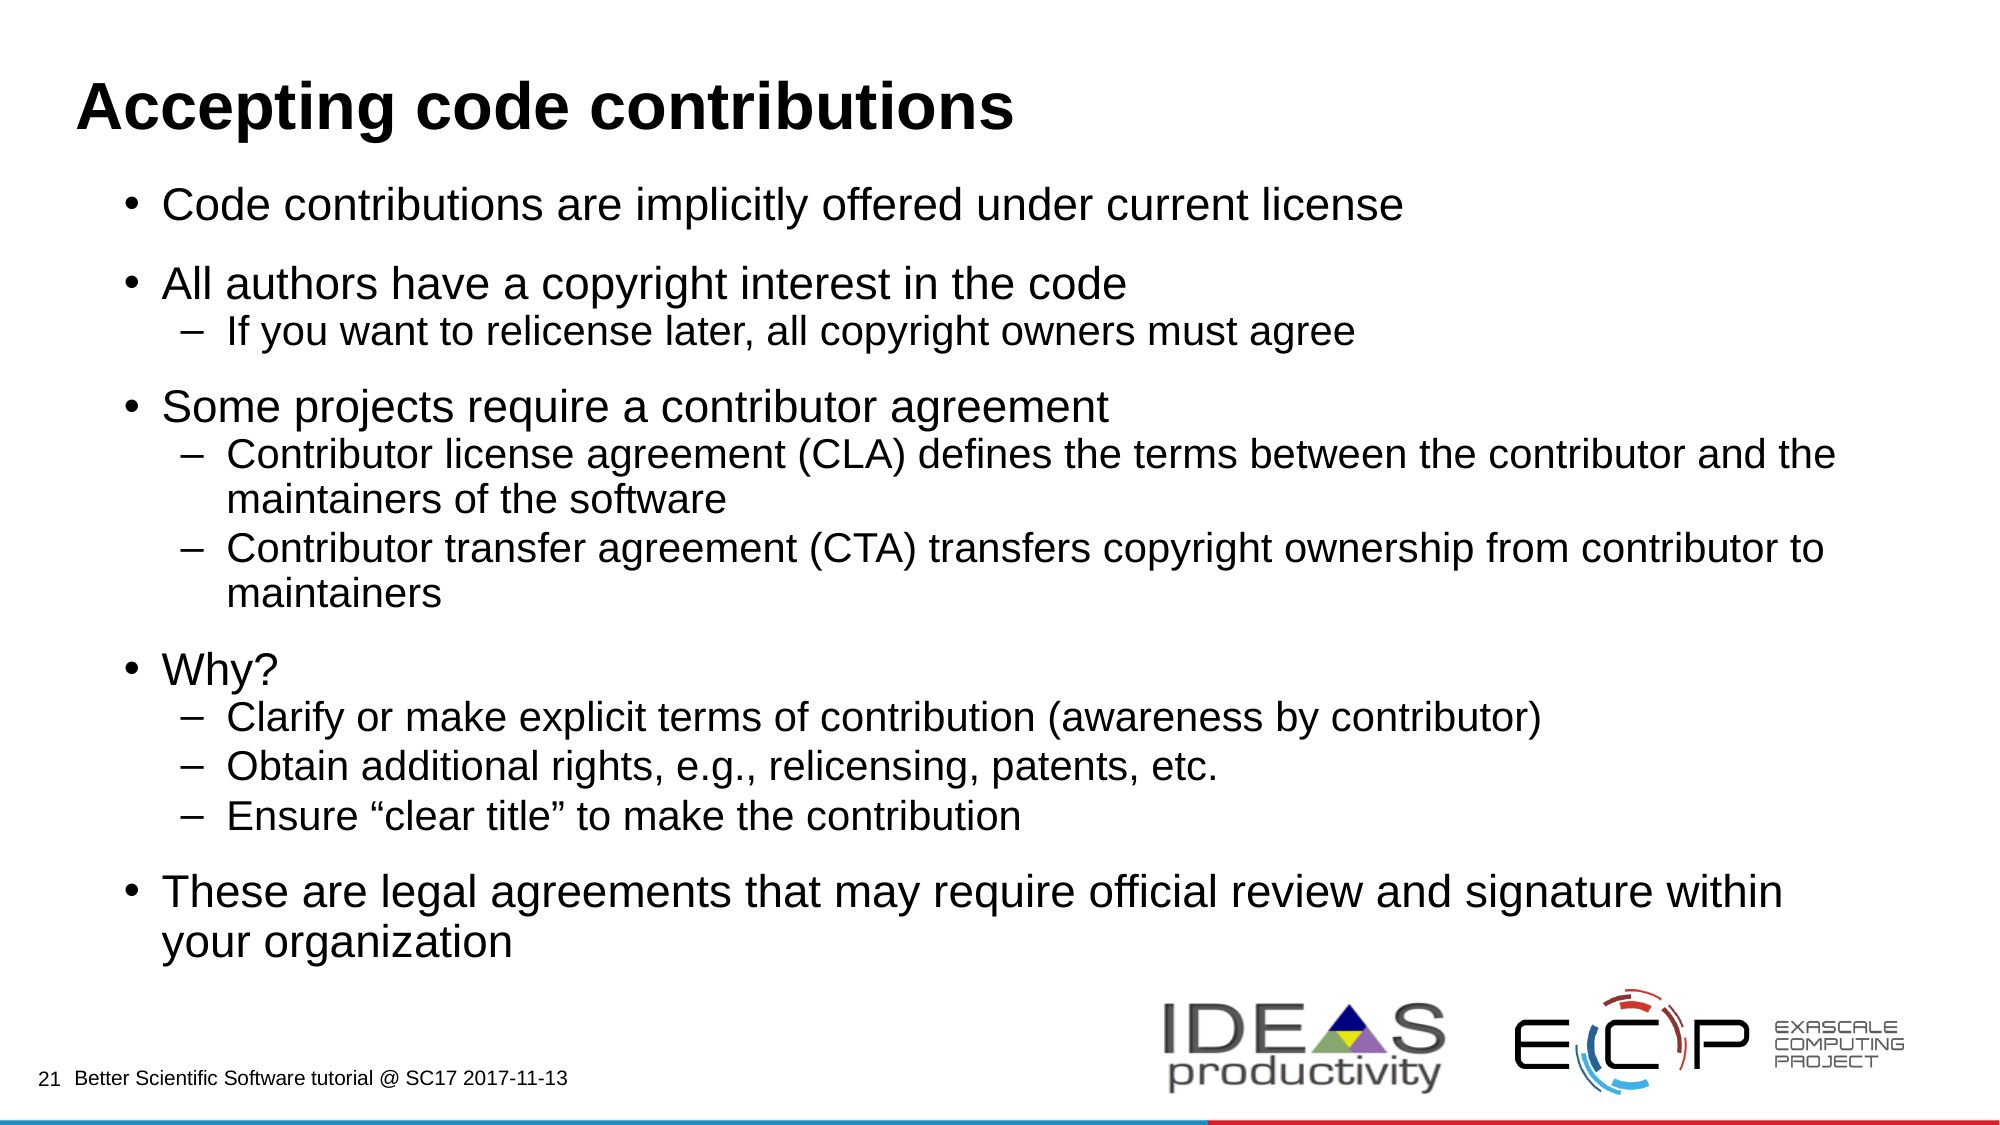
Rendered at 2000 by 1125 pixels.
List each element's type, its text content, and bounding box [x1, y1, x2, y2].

title Accepting code contributions [59, 67, 1926, 152]
picture [1152, 995, 1456, 1101]
picture [1515, 989, 1904, 1095]
list Code contributions are implicitly offered under current license All authors have a copyright interest in the code If you want to relicense later, all copyright owners must agree Some projects require a contributor agreement Contributor license agreement (CLA) defines the terms between the contributor and the maintainers of the software Contributor transfer agreement (CTA) transfers copyright ownership from contributor to maintainers Why? Clarify or make explicit terms of contribution (awareness by contributor) Obtain additional rights, e.g., relicensing, patents, etc. Ensure “clear title” to make the contribution These are legal agreements that may require official review and signature within your organization [108, 173, 1881, 965]
